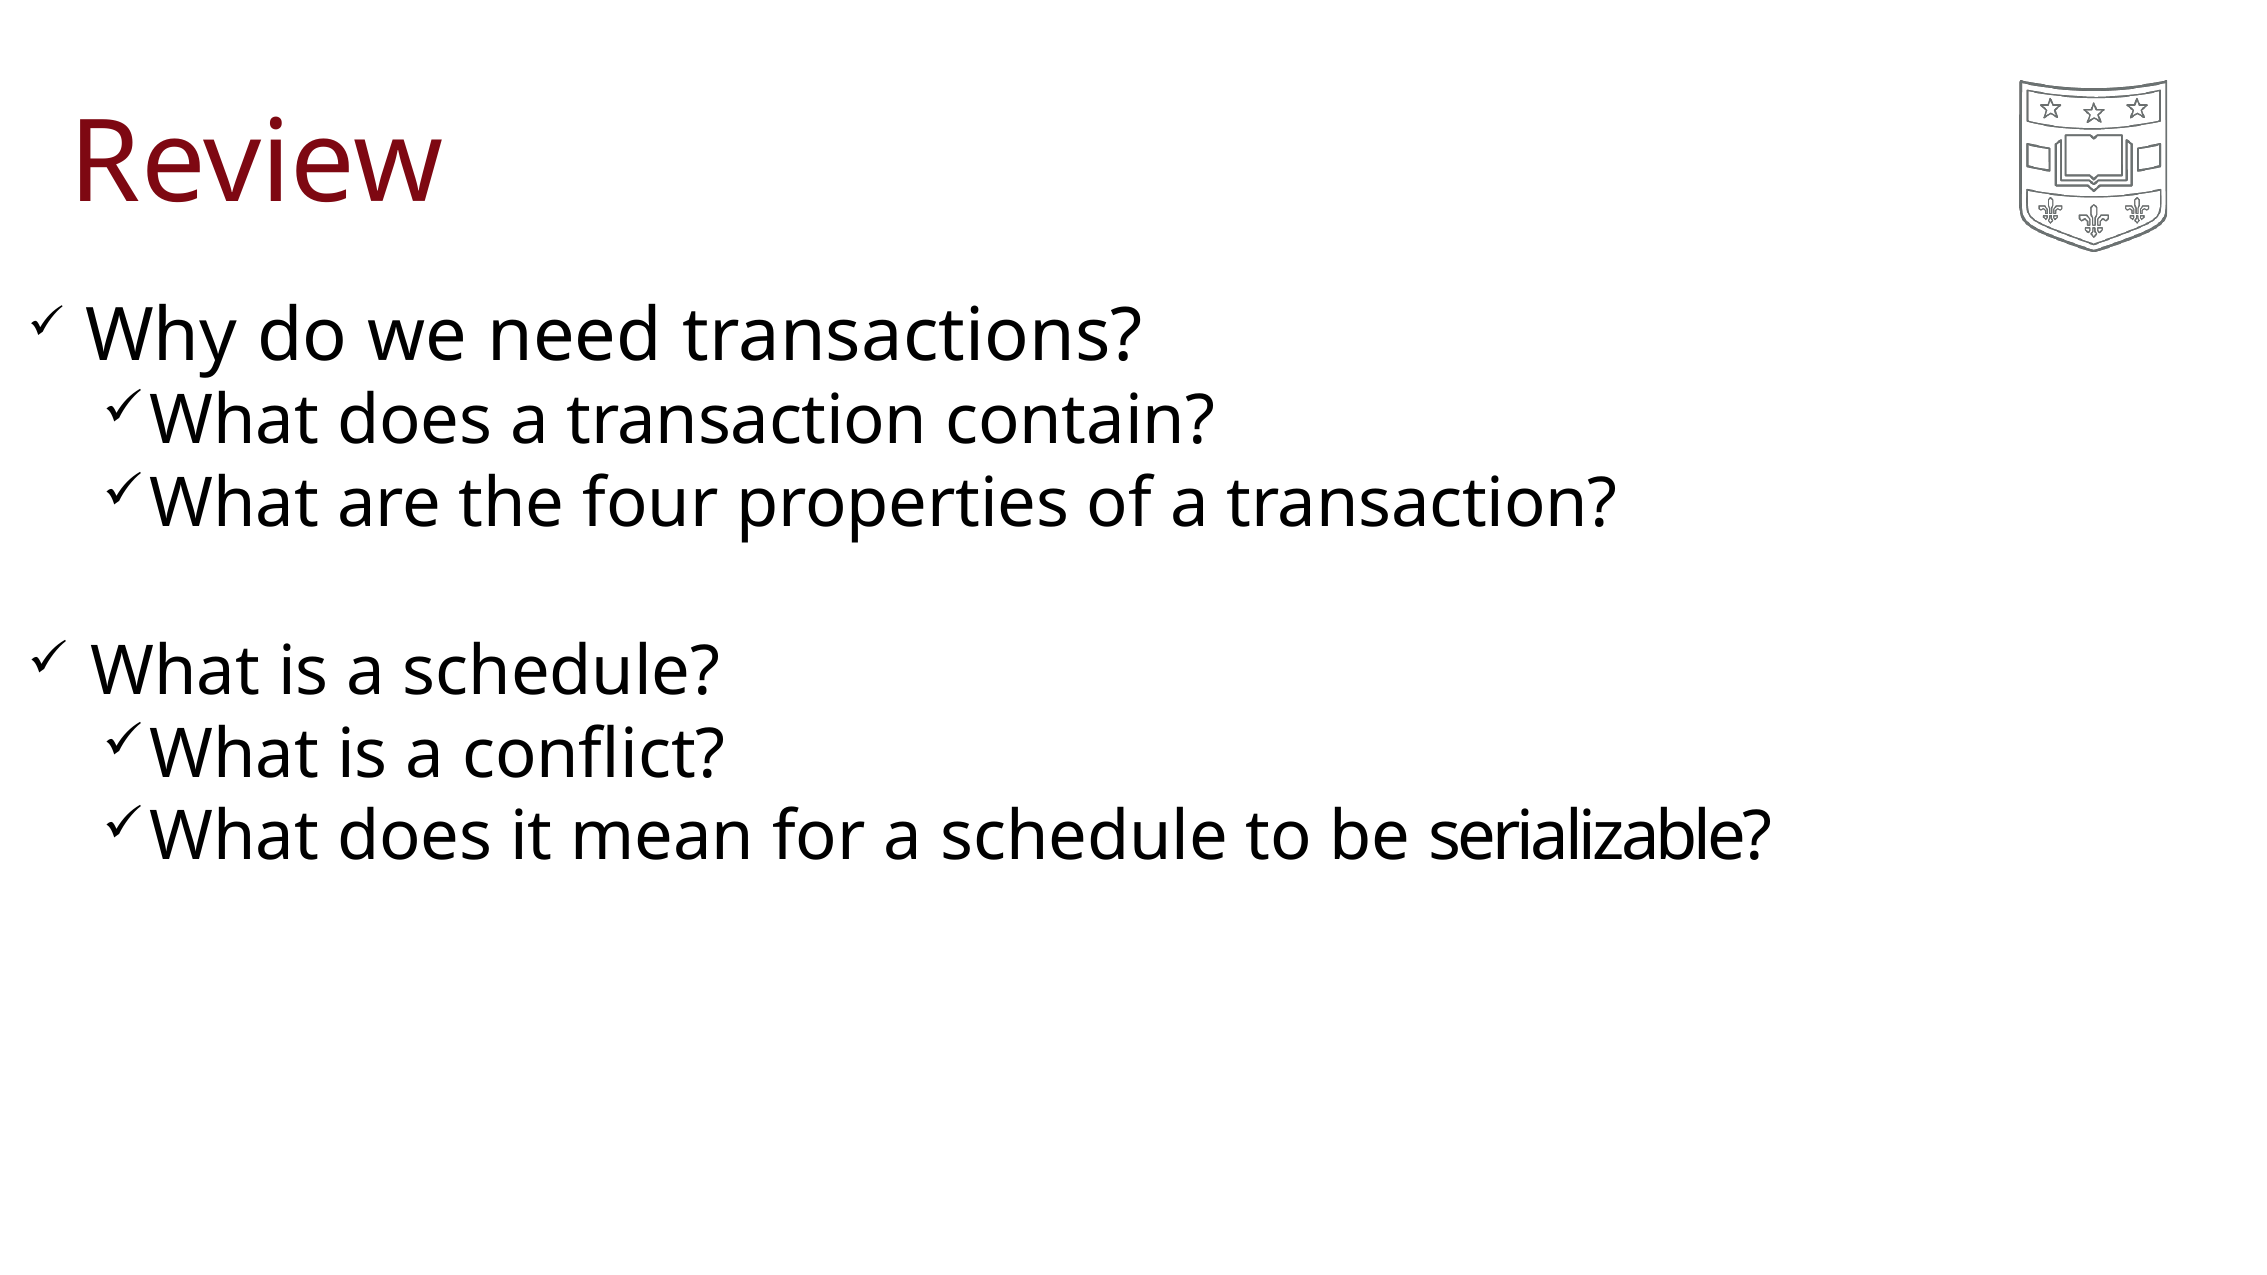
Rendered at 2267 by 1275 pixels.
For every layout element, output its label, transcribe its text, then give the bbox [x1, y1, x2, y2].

text_box Why do we need transactions? What does a transaction contain? What are the four properties of a transaction? What is a schedule? What is a conflict? What does it mean for a schedule to be serializable? [25, 283, 1960, 874]
title Review [68, 85, 479, 283]
picture [2019, 80, 2168, 252]
